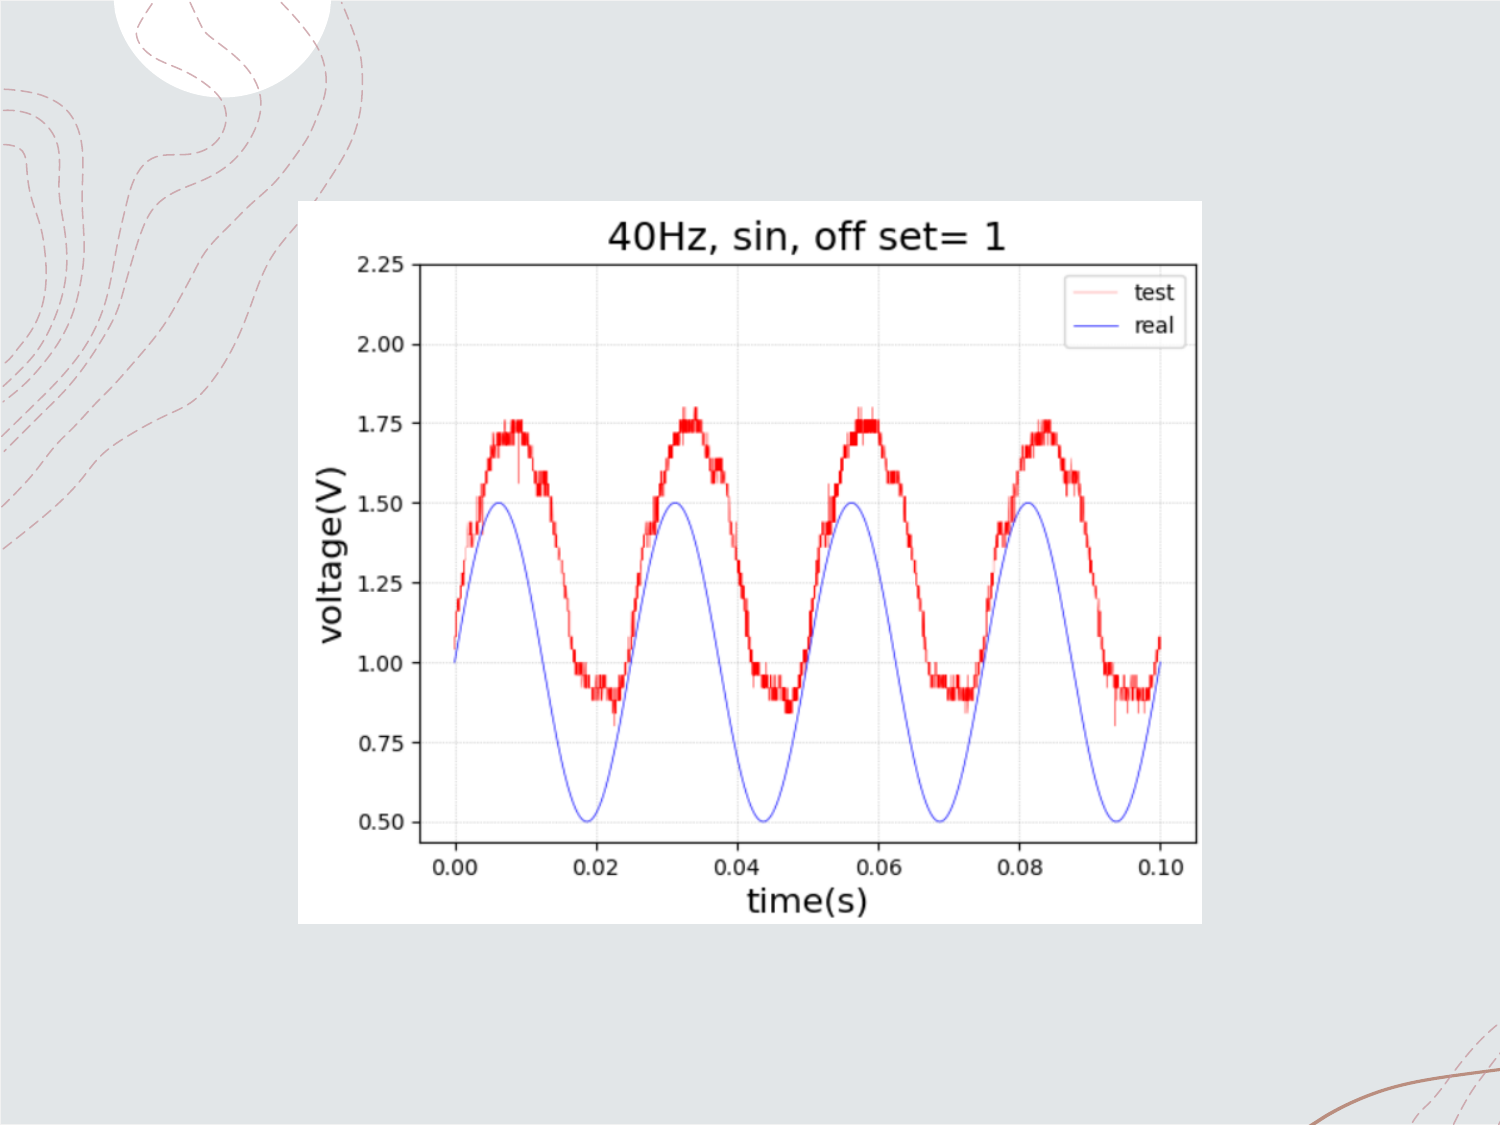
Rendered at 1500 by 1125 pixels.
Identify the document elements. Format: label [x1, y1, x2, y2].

picture [298, 201, 1202, 924]
